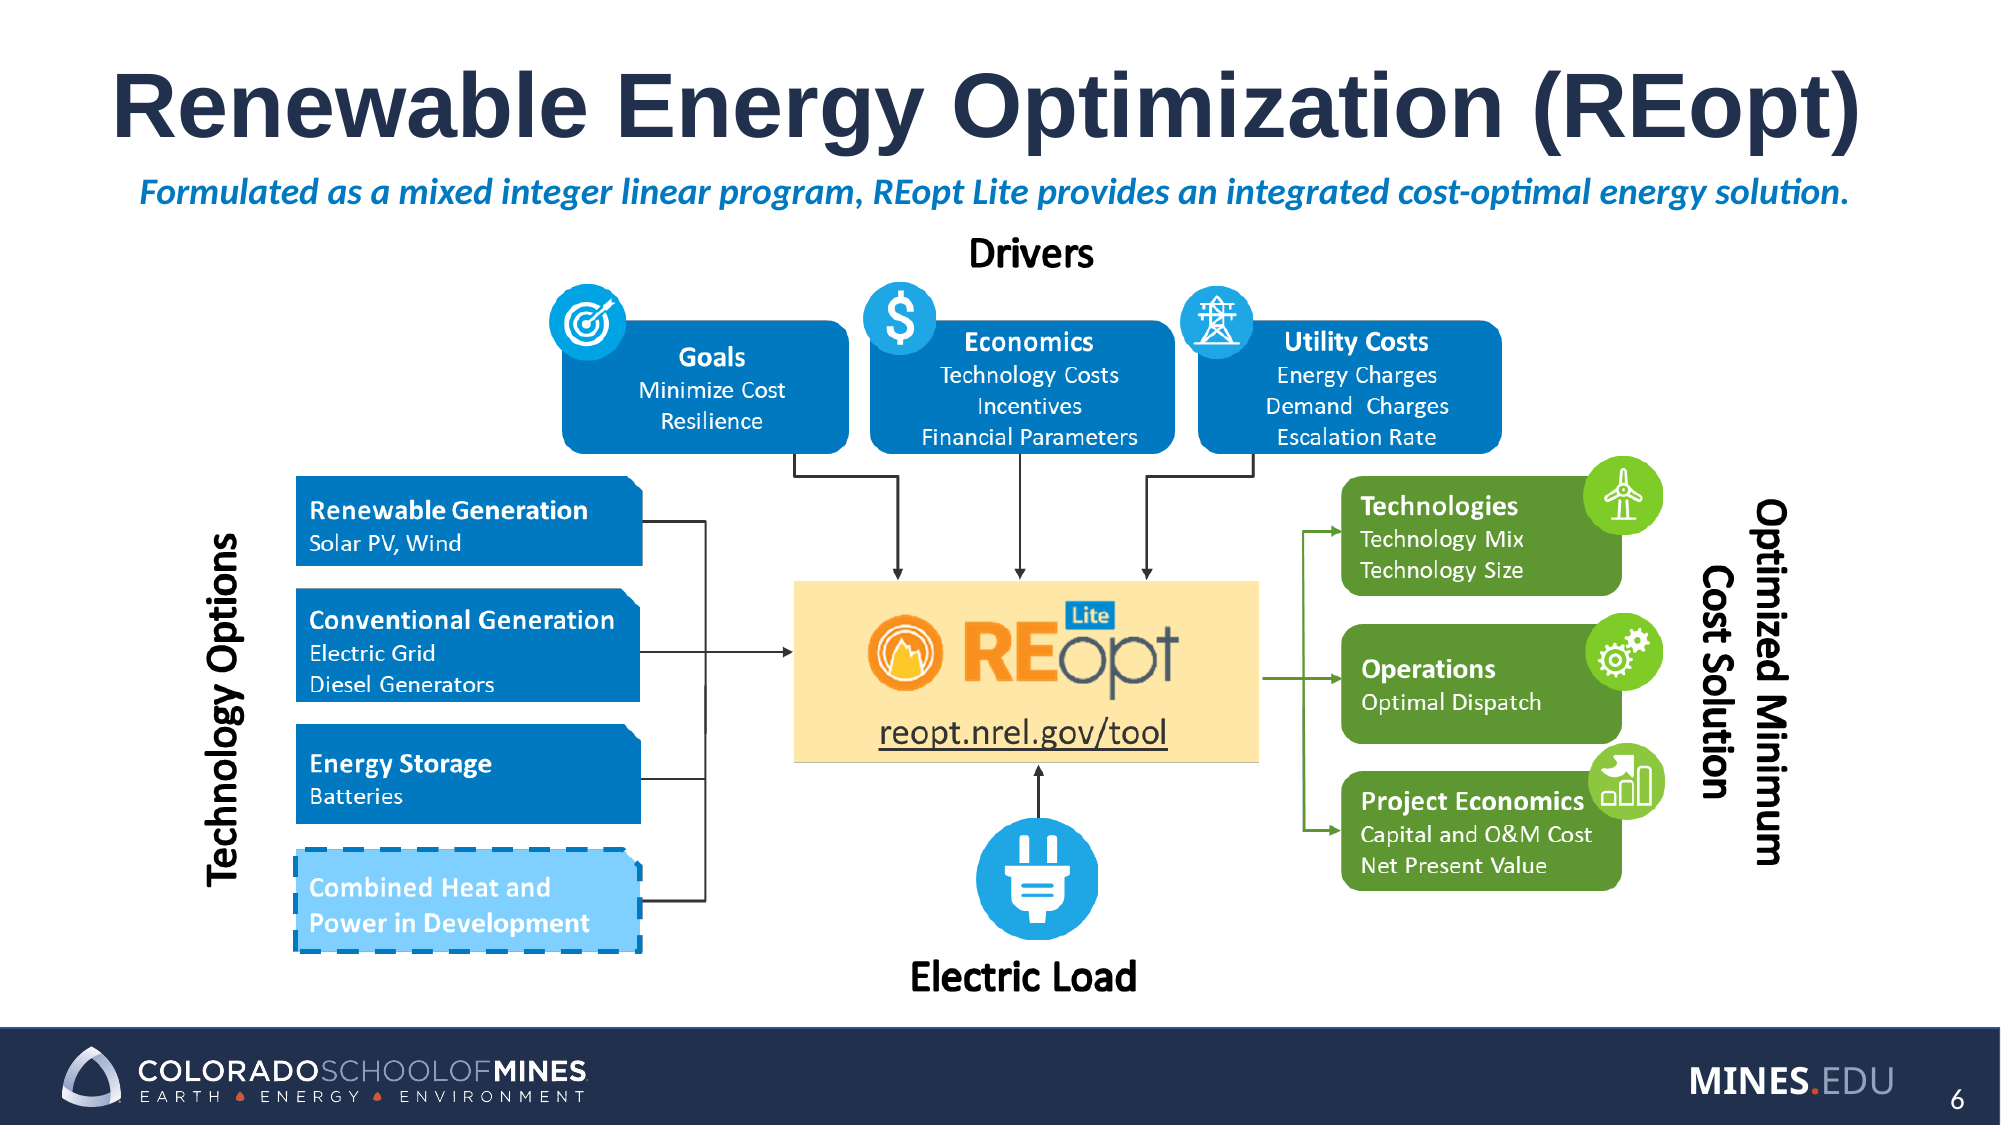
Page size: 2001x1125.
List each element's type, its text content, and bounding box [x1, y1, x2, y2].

title Renewable Energy Optimization (REopt) [96, 0, 1929, 217]
slide_number 6 [1935, 1072, 2000, 1125]
text_box Formulated as a mixed integer linear program, REopt Lite provides an integrated cost-optimal energy solution. [88, 160, 1904, 331]
picture [187, 218, 1805, 1008]
picture [62, 1046, 588, 1107]
